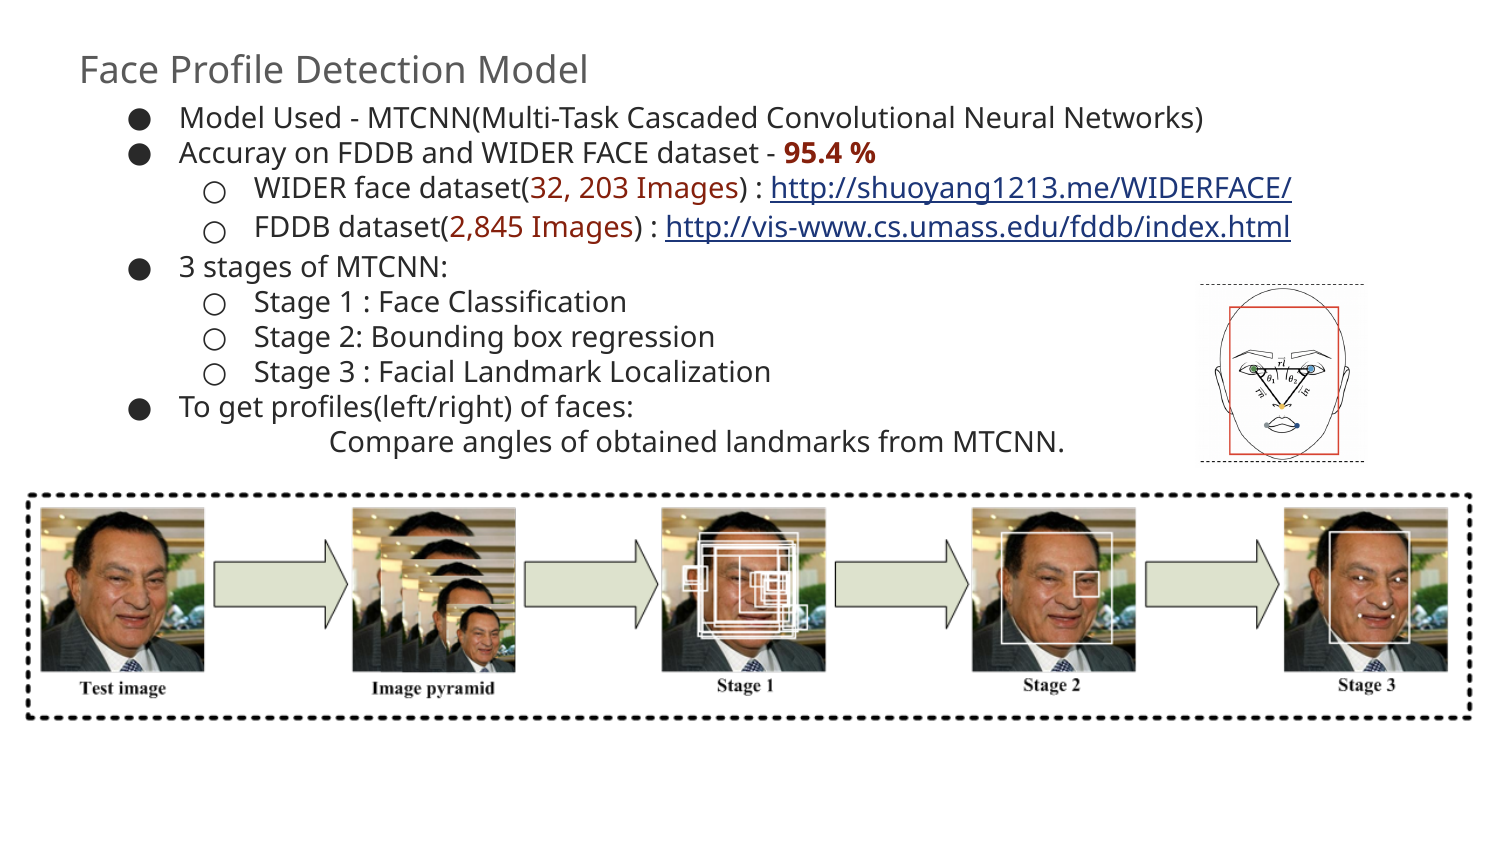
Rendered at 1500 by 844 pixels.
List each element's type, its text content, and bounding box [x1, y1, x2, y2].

picture [24, 491, 1476, 723]
text_box Model Used - MTCNN(Multi-Task Cascaded Convolutional Neural Networks) Accuray on FDDB and WIDER FACE dataset - 95.4 % WIDER face dataset(32, 203 Images) : http://shuoyang1213.me/WIDERFACE/ FDDB dataset(2,845 Images) : http://vis-www.cs.umass.edu/fddb/index.html 3 stages of MTCNN: Stage 1 : Face Classification Stage 2: Bounding box regression Stage 3 : Facial Landmark Localization To get profiles(left/right) of faces: Compare angles of obtained landmarks from MTCNN. [88, 84, 1383, 474]
text_box Face Profile Detection Model [63, 30, 1327, 106]
picture [1195, 280, 1368, 469]
